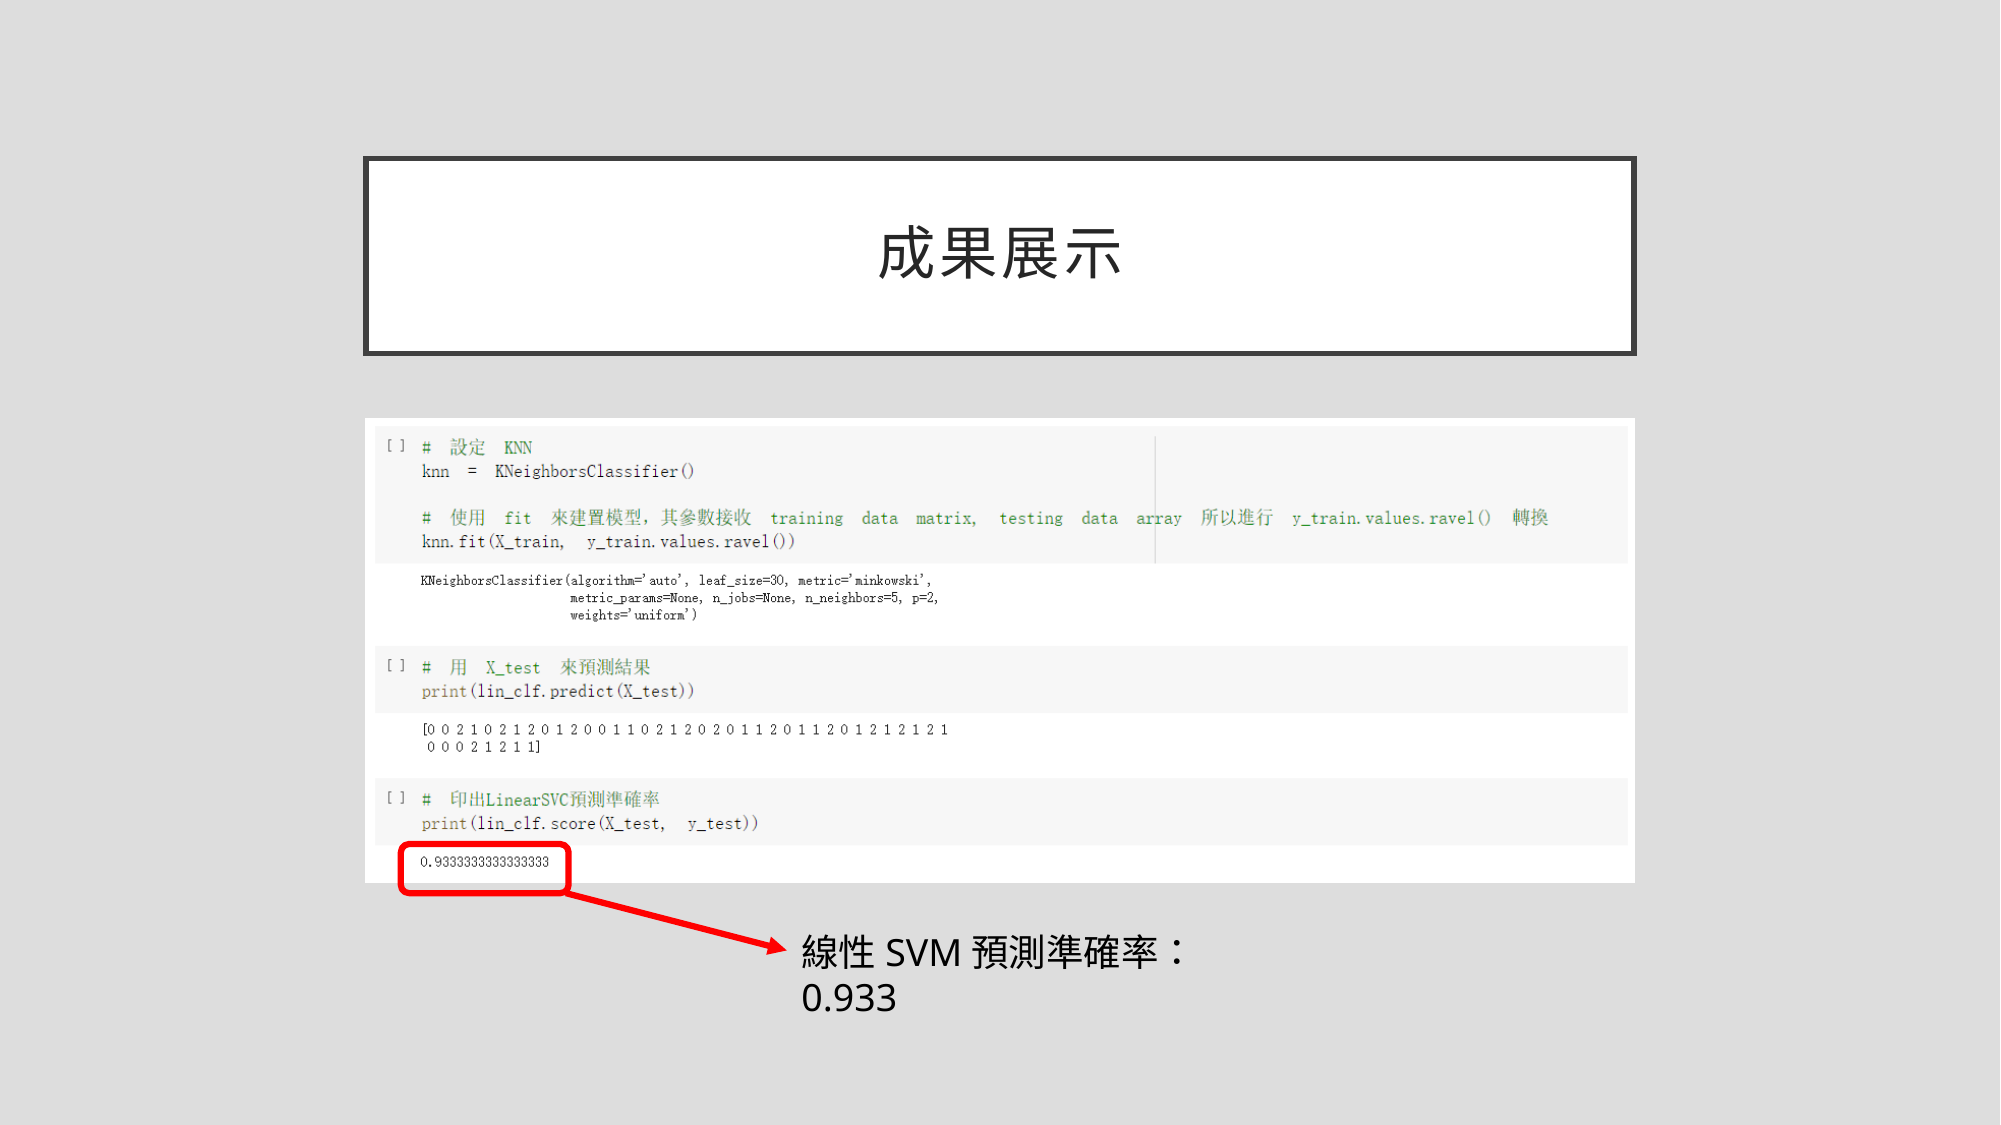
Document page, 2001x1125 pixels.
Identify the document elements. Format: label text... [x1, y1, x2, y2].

title 成果展示 [363, 156, 1637, 356]
text_box 線性SVM預測準確率：0.933 [786, 921, 1276, 1027]
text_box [565, 893, 787, 951]
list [365, 418, 1635, 883]
text_box [399, 883, 570, 895]
